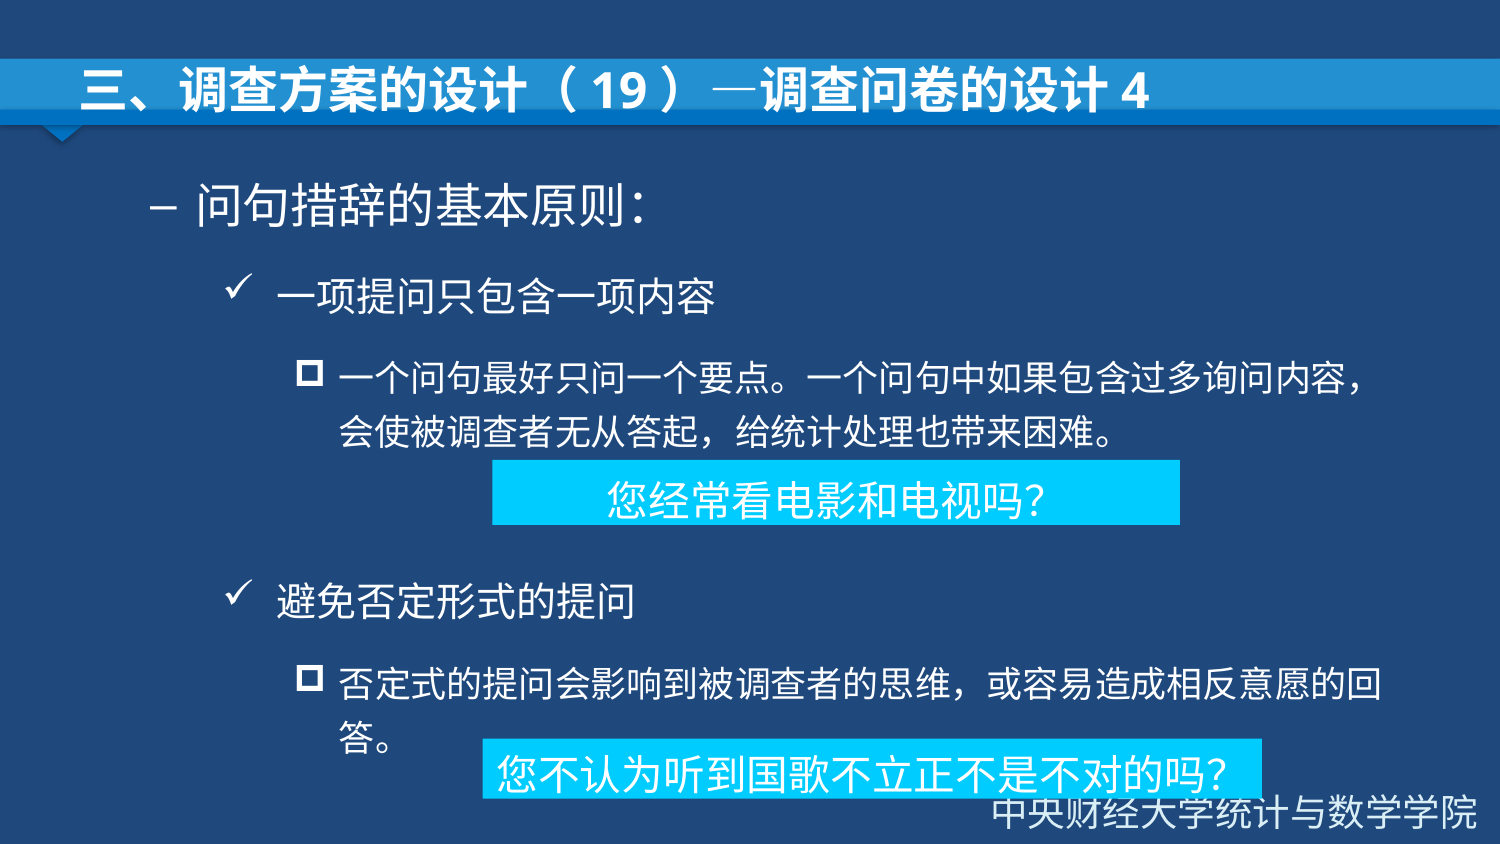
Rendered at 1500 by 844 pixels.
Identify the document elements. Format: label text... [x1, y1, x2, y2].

text_box 您不认为听到国歌不立正不是不对的吗？ [482, 738, 1262, 799]
text_box 您经常看电影和电视吗？ [492, 459, 1180, 525]
title 三、调查方案的设计（19）—调查问卷的设计4 [63, 54, 1414, 122]
list 问句措辞的基本原则： 一项提问只包含一项内容 一个问句最好只问一个要点。一个问句中如果包含过多询问内容，会使被调查者无从答起，给统计处理也带来困难。 避免否定形式的提问 否定式的提问会影响到被调查者的思维，或容易造成相反意愿的回答。 [63, 153, 1414, 769]
